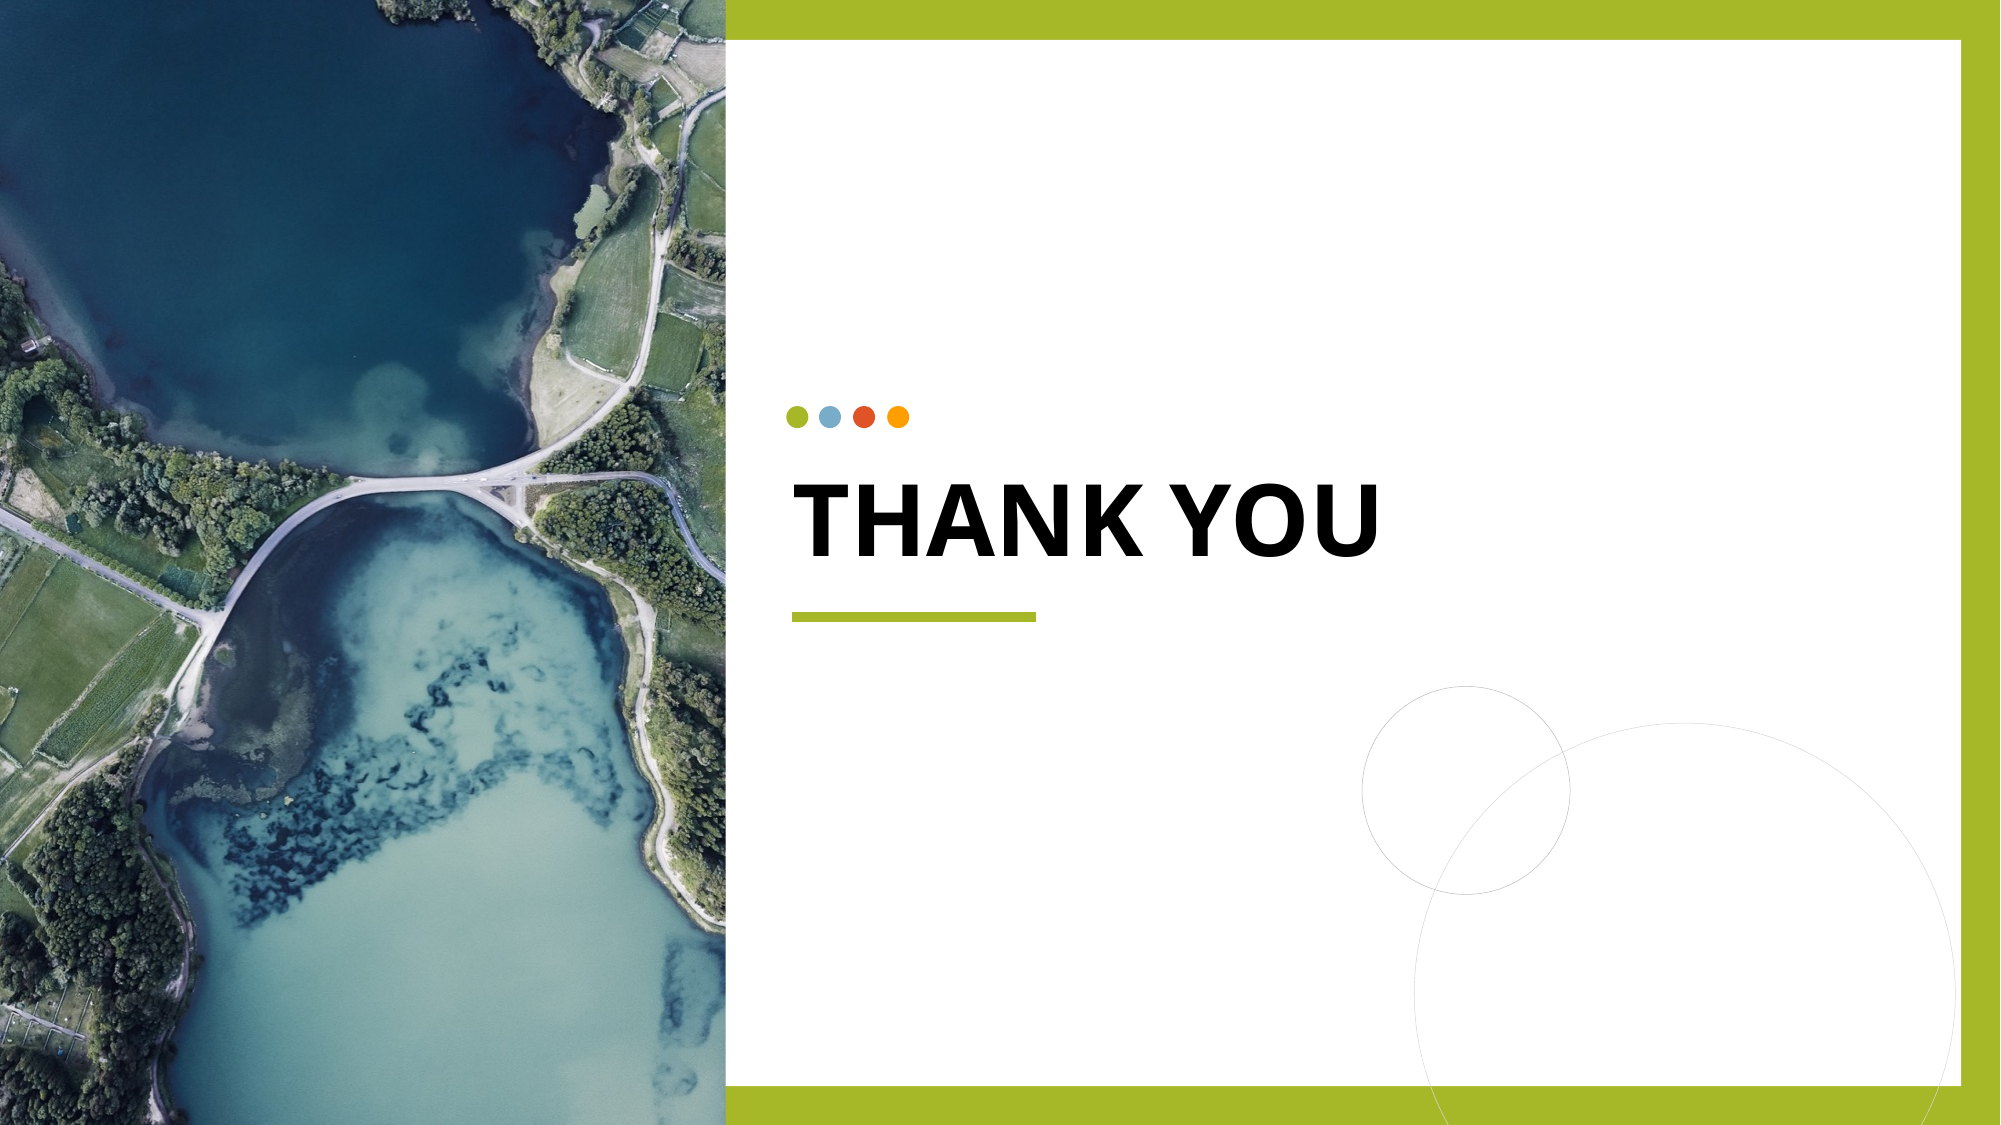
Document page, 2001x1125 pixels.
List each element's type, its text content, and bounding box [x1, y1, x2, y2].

title Thank You [777, 462, 1853, 586]
picture [0, 0, 726, 1125]
